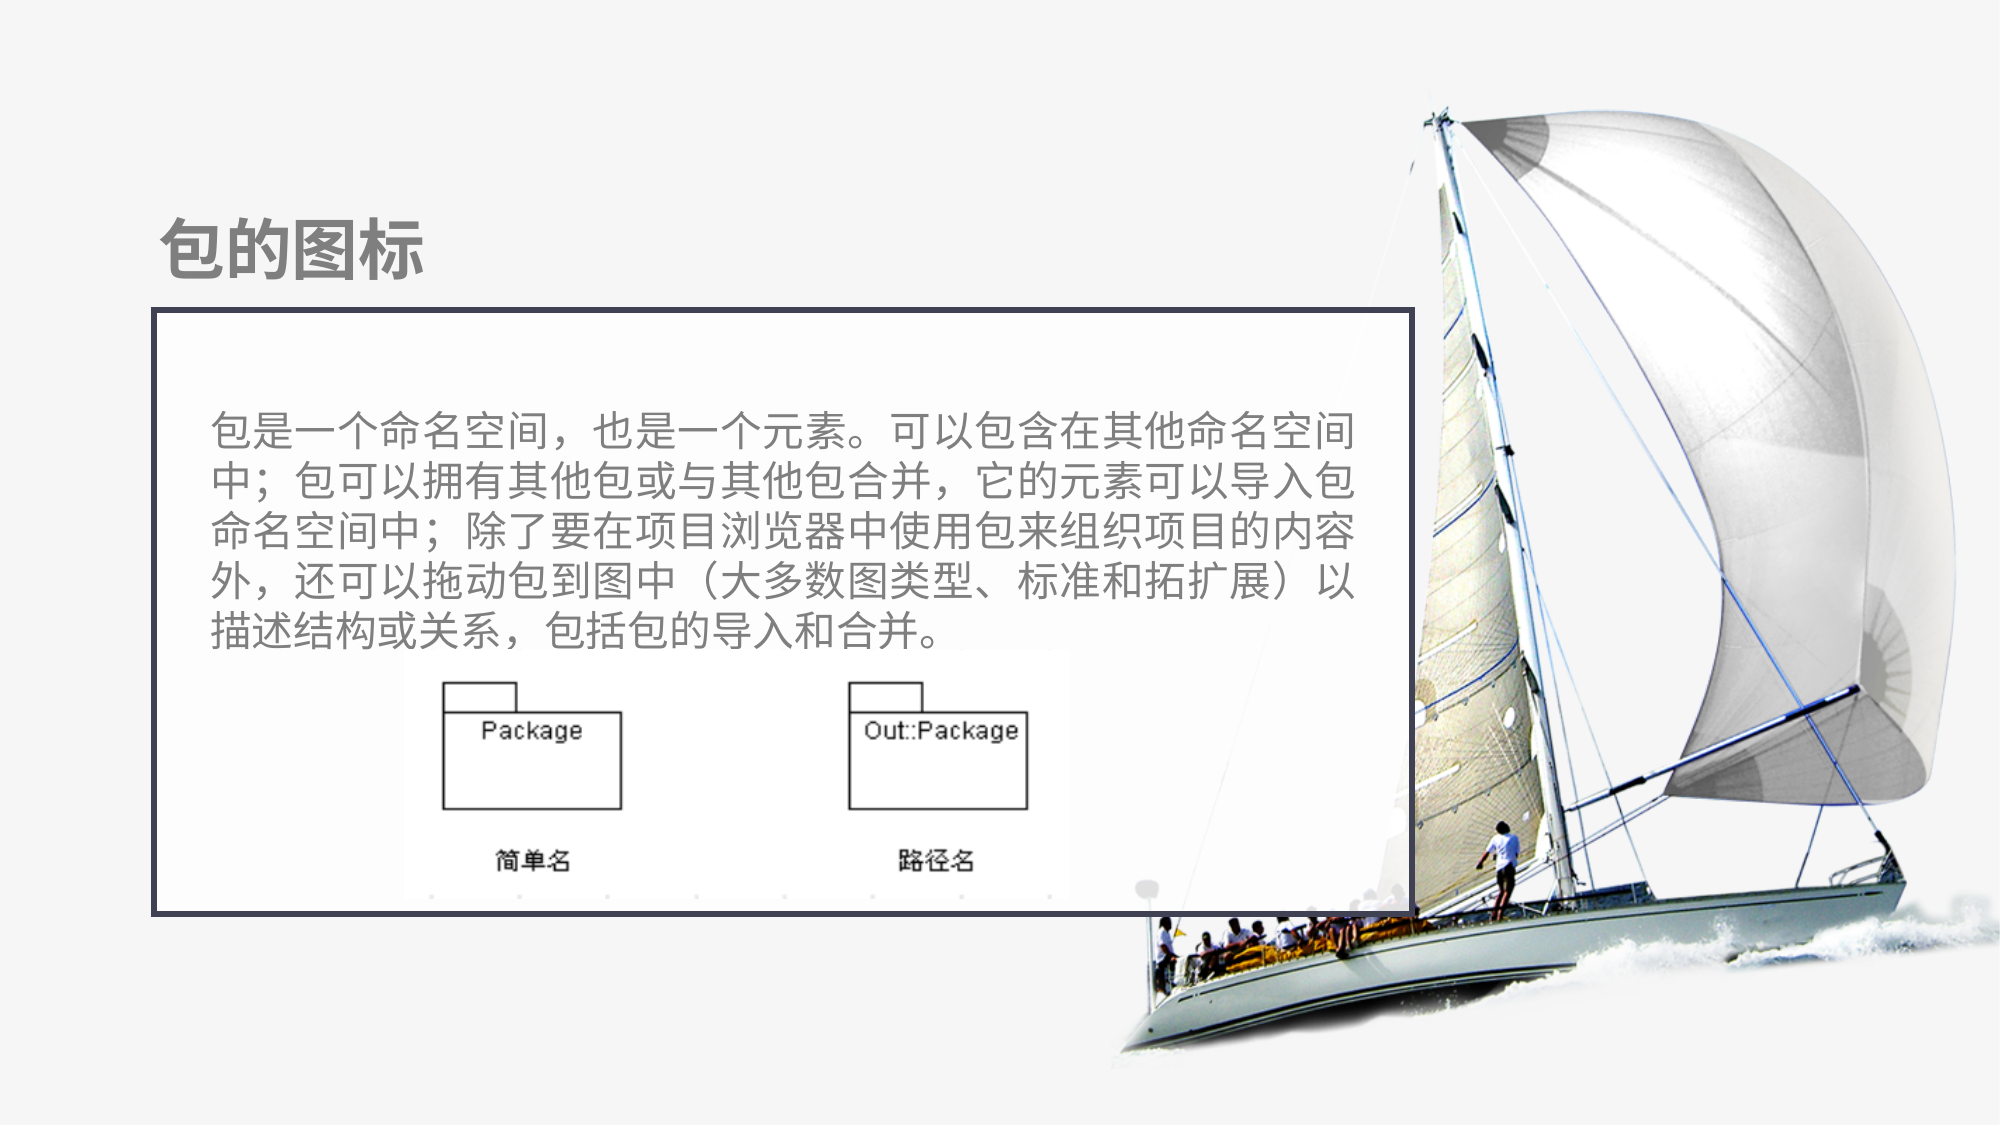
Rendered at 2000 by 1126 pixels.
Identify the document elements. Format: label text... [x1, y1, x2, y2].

text_box [153, 310, 1105, 914]
picture [1110, 56, 2000, 1070]
text_box 包的图标 [143, 200, 1105, 296]
text_box 包是一个命名空间，也是一个元素。可以包含在其他命名空间中；包可以拥有其他包或与其他包合并，它的元素可以导入包命名空间中；除了要在项目浏览器中使用包来组织项目的内容外，还可以拖动包到图中（大多数图类型、标准和拓扩展）以描述结构或关系，包括包的导入和合并。 [195, 397, 1105, 662]
picture [404, 648, 1071, 899]
